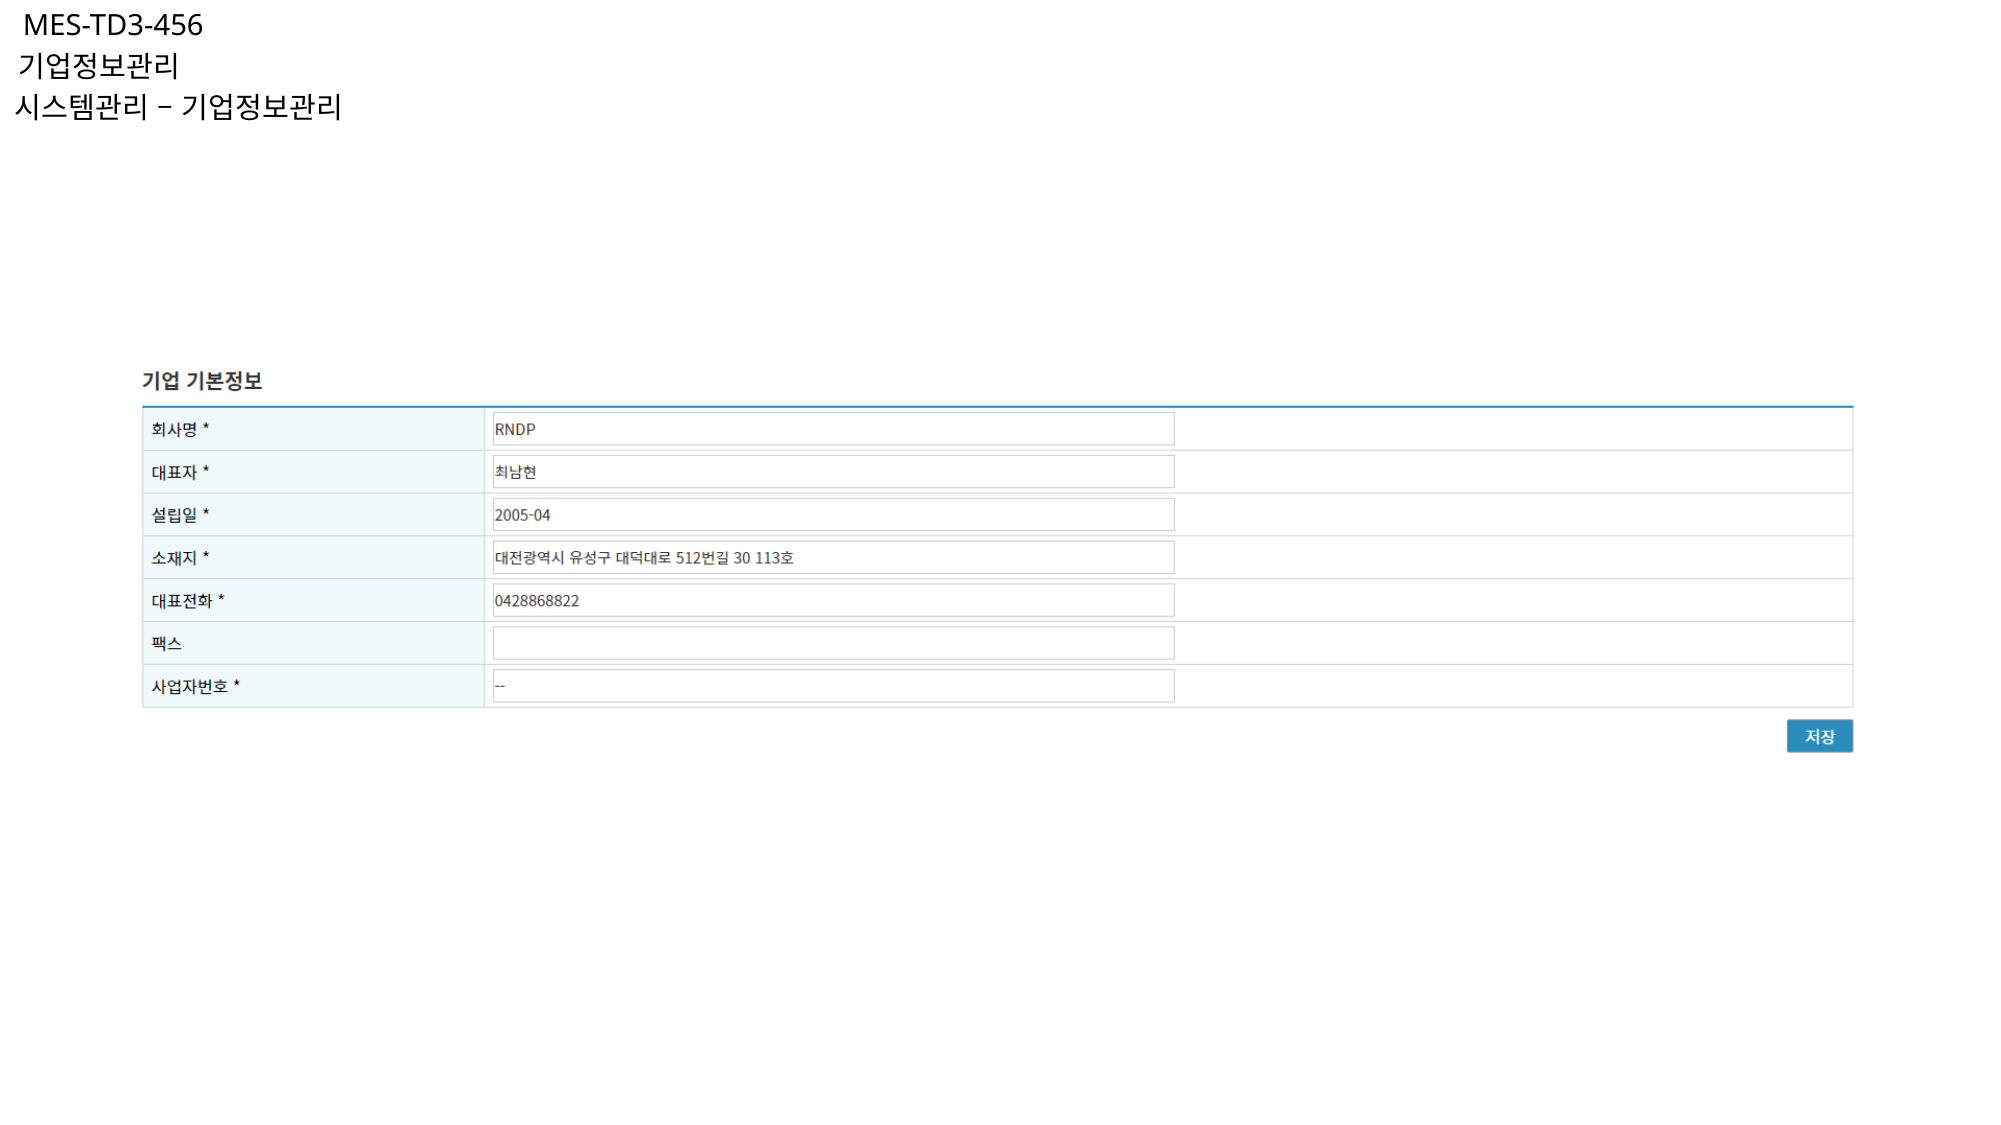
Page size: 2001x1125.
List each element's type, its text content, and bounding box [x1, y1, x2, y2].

text_box 기업정보관리 [3, 40, 196, 81]
text_box MES-TD3-456 [8, 0, 219, 49]
text_box 시스템관리 – 기업정보관리 [0, 81, 735, 132]
picture [134, 365, 1866, 760]
